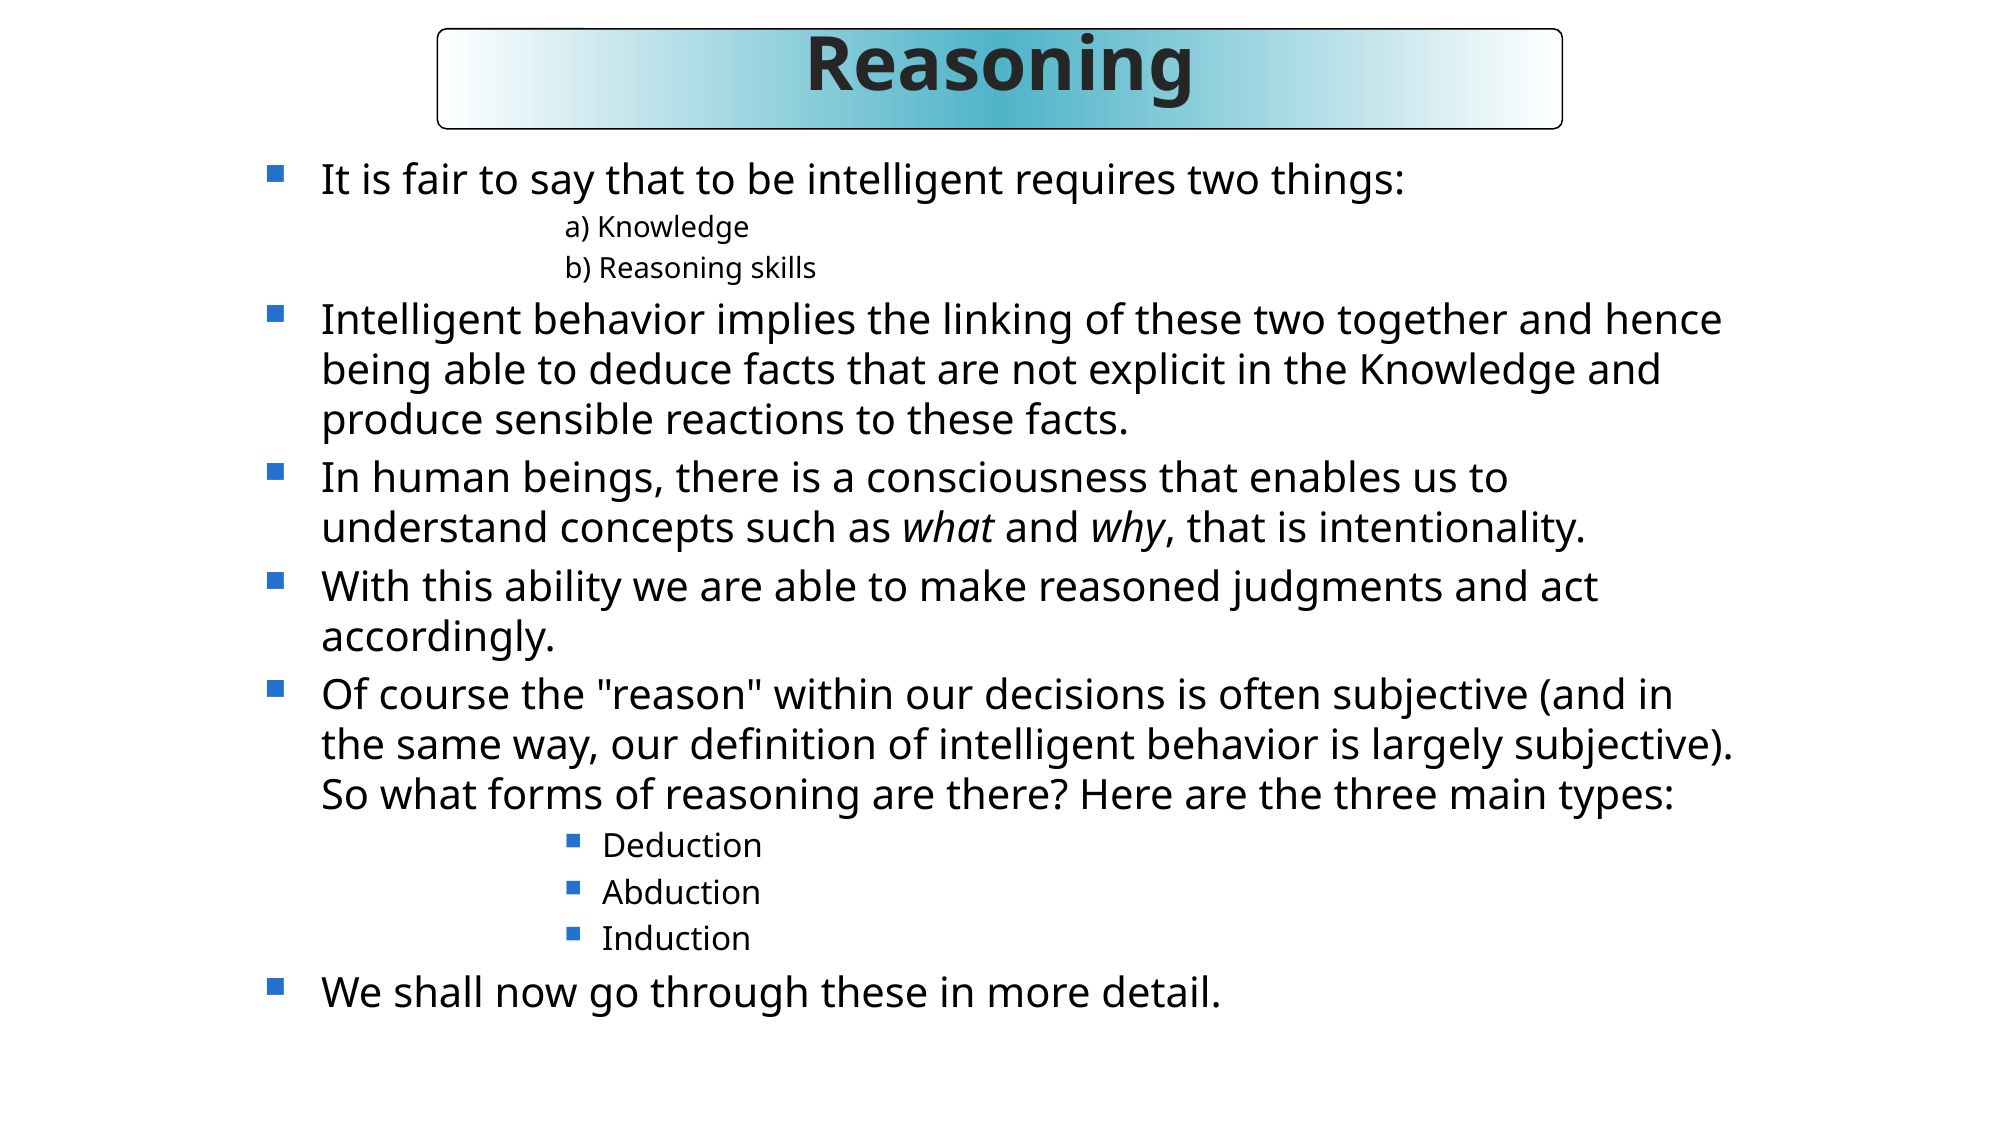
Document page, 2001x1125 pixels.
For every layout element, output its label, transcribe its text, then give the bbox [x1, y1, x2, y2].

text_box [437, 113, 1563, 129]
list Reasoning [437, 24, 1563, 113]
text_box It is fair to say that to be intelligent requires two things: a) Knowledge b) Reasoning skills Intelligent behavior implies the linking of these two together and hence being able to deduce facts that are not explicit in the Knowledge and produce sensible reactions to these facts. In human beings, there is a consciousness that enables us to understand concepts such as what and why, that is intentionality. With this ability we are able to make reasoned judgments and act accordingly. Of course the "reason" within our decisions is often subjective (and in the same way, our definition of intelligent behavior is largely subjective). So what forms of reasoning are there? Here are the three main types: Deduction Abduction Induction We shall now go through these in more detail. [249, 145, 1750, 1083]
